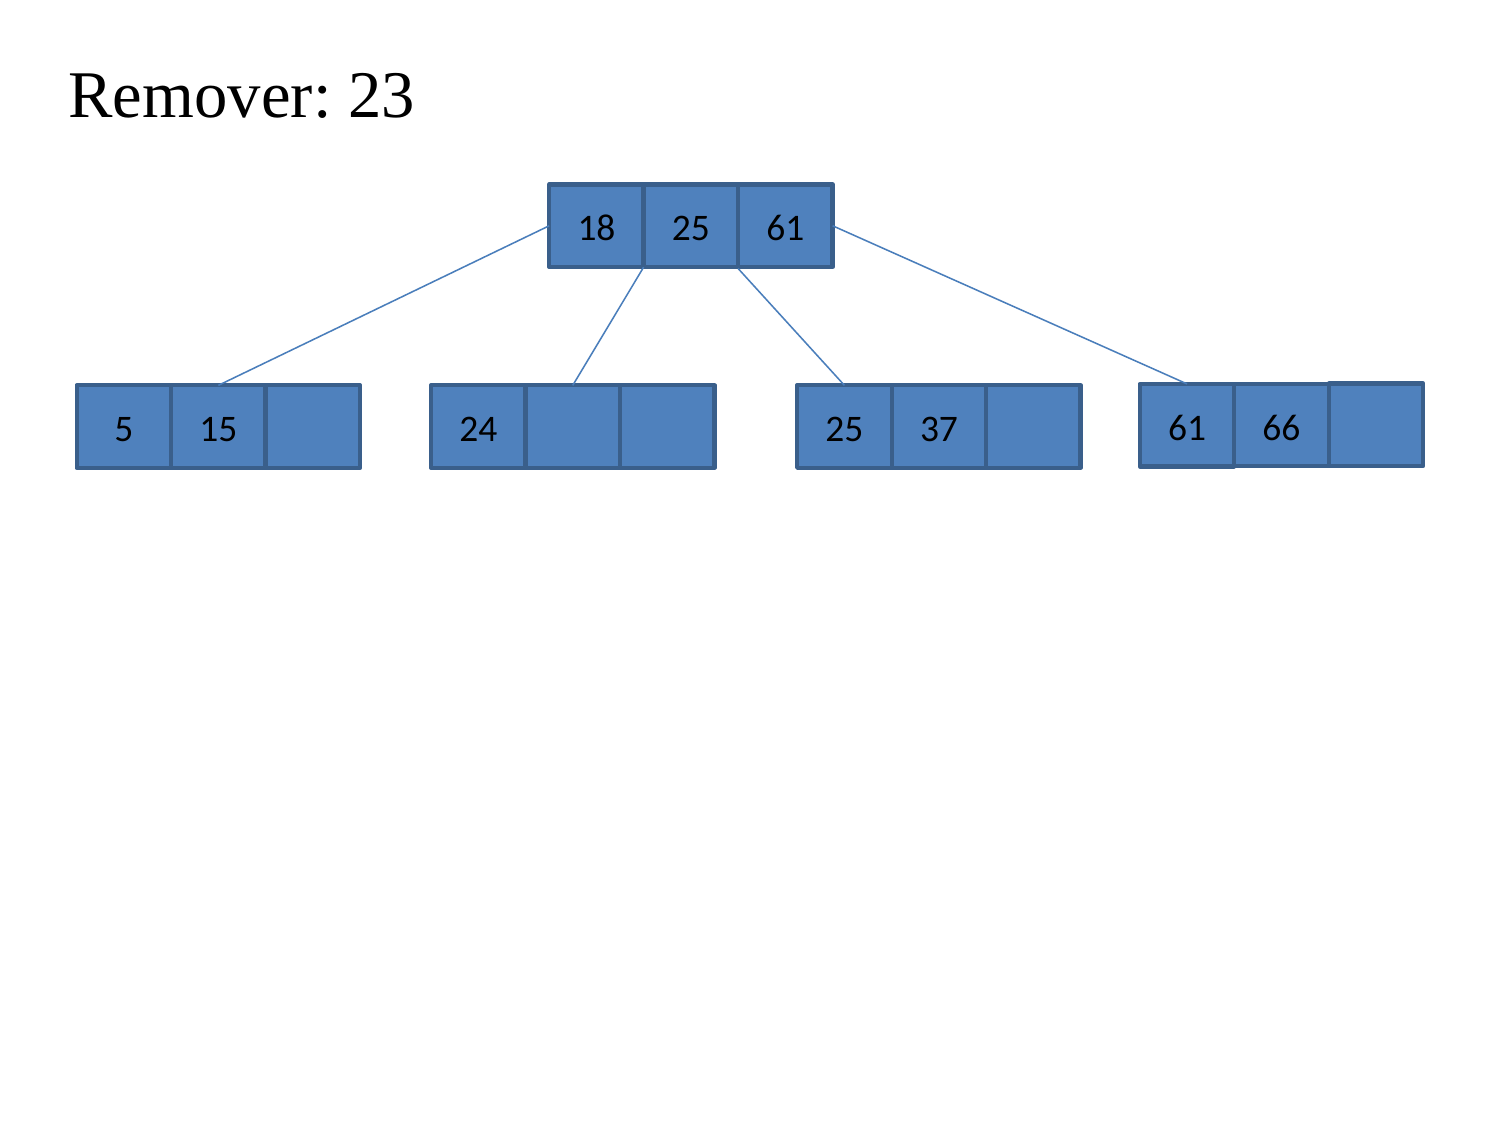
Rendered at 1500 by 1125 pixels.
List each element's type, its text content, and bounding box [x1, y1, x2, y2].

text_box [572, 266, 644, 386]
text_box 25 [642, 182, 736, 269]
text_box 5 [75, 383, 170, 470]
text_box 25 [795, 391, 890, 470]
text_box 66 [1232, 382, 1327, 468]
text_box 61 [1138, 382, 1236, 469]
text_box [737, 268, 828, 386]
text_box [218, 225, 550, 386]
subtitle Remover: 23 [53, 42, 728, 185]
text_box 61 [736, 182, 835, 267]
text_box [618, 383, 717, 470]
text_box [523, 383, 618, 470]
text_box 37 [890, 391, 985, 470]
text_box 24 [429, 393, 523, 470]
text_box 18 [547, 182, 642, 269]
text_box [832, 225, 1188, 385]
text_box [264, 393, 362, 470]
text_box [1327, 381, 1425, 468]
text_box 15 [169, 383, 264, 470]
text_box [984, 391, 1083, 470]
